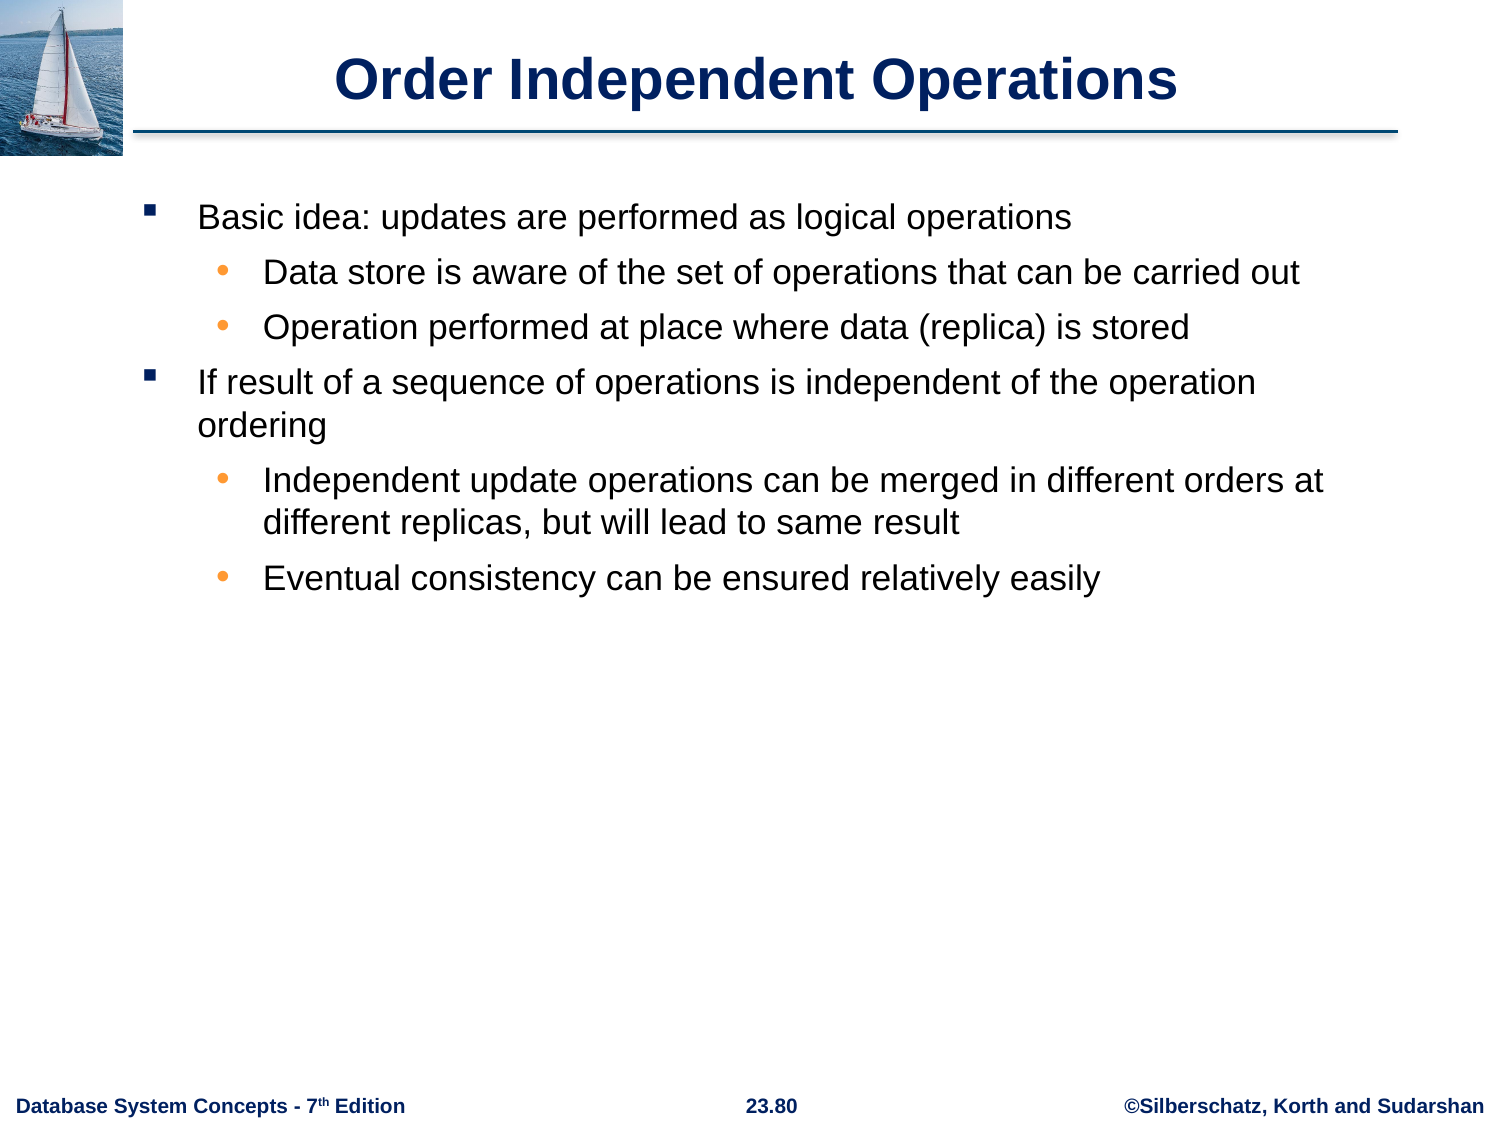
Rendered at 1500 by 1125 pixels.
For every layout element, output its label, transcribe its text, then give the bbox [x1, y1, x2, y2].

title Order Independent Operations [125, 18, 1388, 120]
list Basic idea: updates are performed as logical operations Data store is aware of the set of operations that can be carried out Operation performed at place where data (replica) is stored If result of a sequence of operations is independent of the operation ordering Independent update operations can be merged in different orders at different replicas, but will lead to same result Eventual consistency can be ensured relatively easily [126, 186, 1366, 928]
picture [0, 0, 123, 156]
